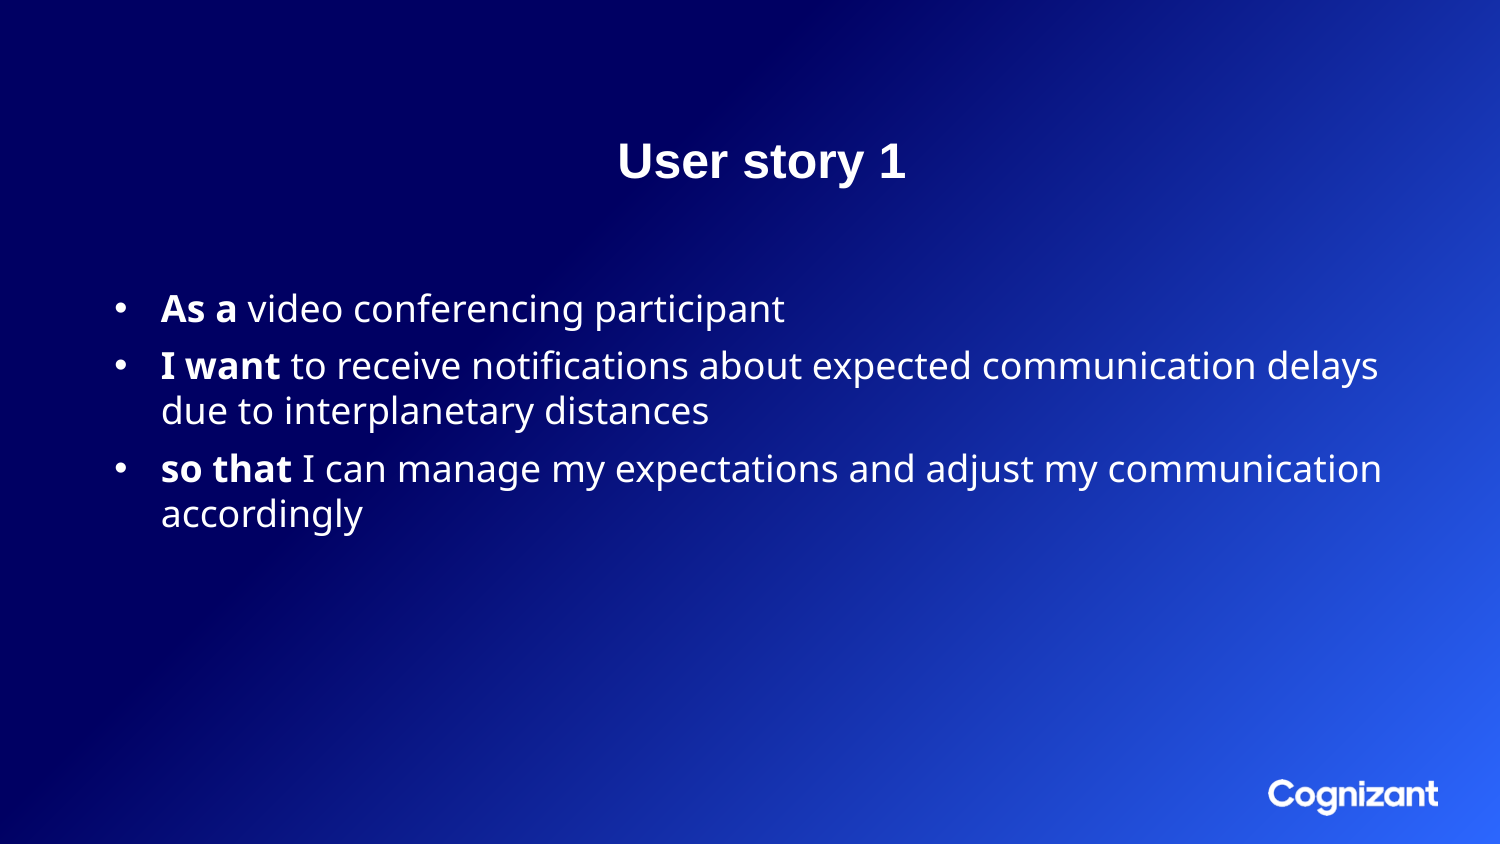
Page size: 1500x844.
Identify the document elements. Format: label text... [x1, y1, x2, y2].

list As a video conferencing participant I want to receive notifications about expected communication delays due to interplanetary distances so that I can manage my expectations and adjust my communication accordingly [114, 284, 1438, 727]
picture [1268, 779, 1438, 816]
title User story 1 [86, 81, 1438, 186]
